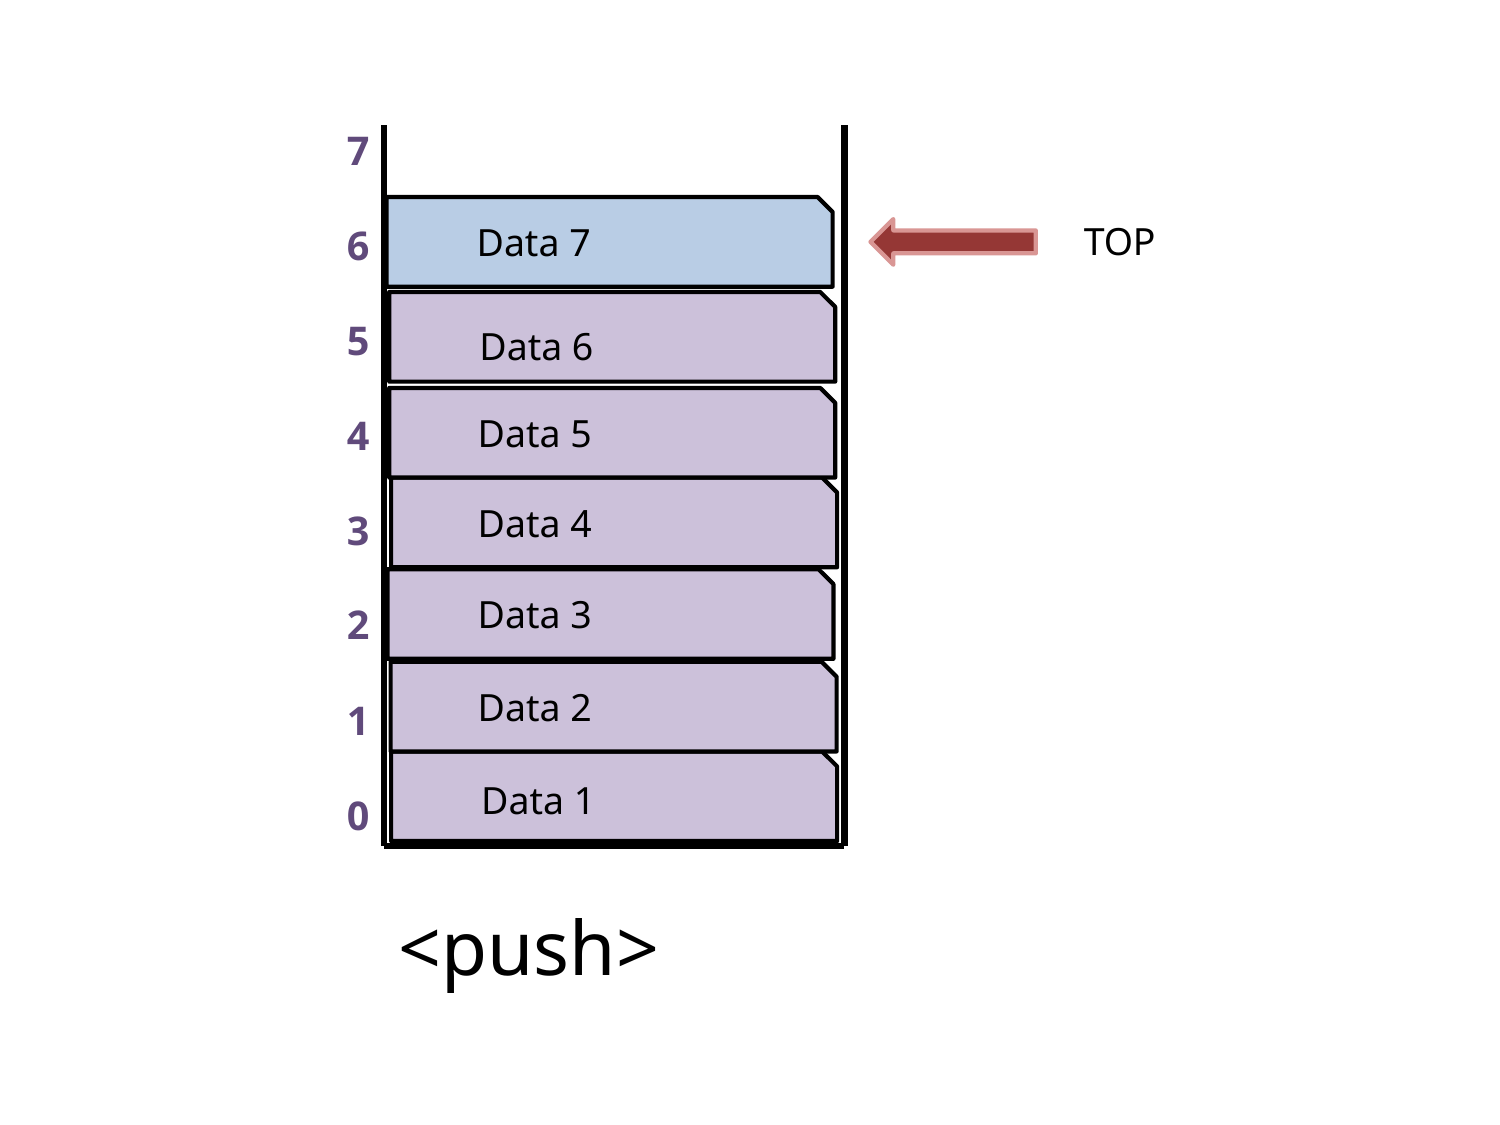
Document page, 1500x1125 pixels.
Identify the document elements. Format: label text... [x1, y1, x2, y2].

text_box Data 2 [462, 676, 759, 737]
text_box Data 3 [462, 583, 759, 644]
text_box [389, 569, 836, 661]
text_box [389, 754, 840, 844]
text_box [868, 217, 1038, 267]
text_box 7 6 5 4 3 2 1 0 [332, 118, 380, 846]
text_box [389, 480, 840, 570]
text_box [389, 385, 838, 480]
text_box <push> [383, 893, 833, 998]
text_box [389, 661, 839, 754]
text_box [389, 295, 838, 384]
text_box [386, 196, 833, 287]
text_box Data 4 [462, 492, 759, 552]
text_box TOP [1068, 210, 1317, 271]
text_box Data 5 [462, 402, 759, 463]
text_box Data 1 [466, 769, 762, 830]
text_box Data 6 [464, 315, 760, 376]
